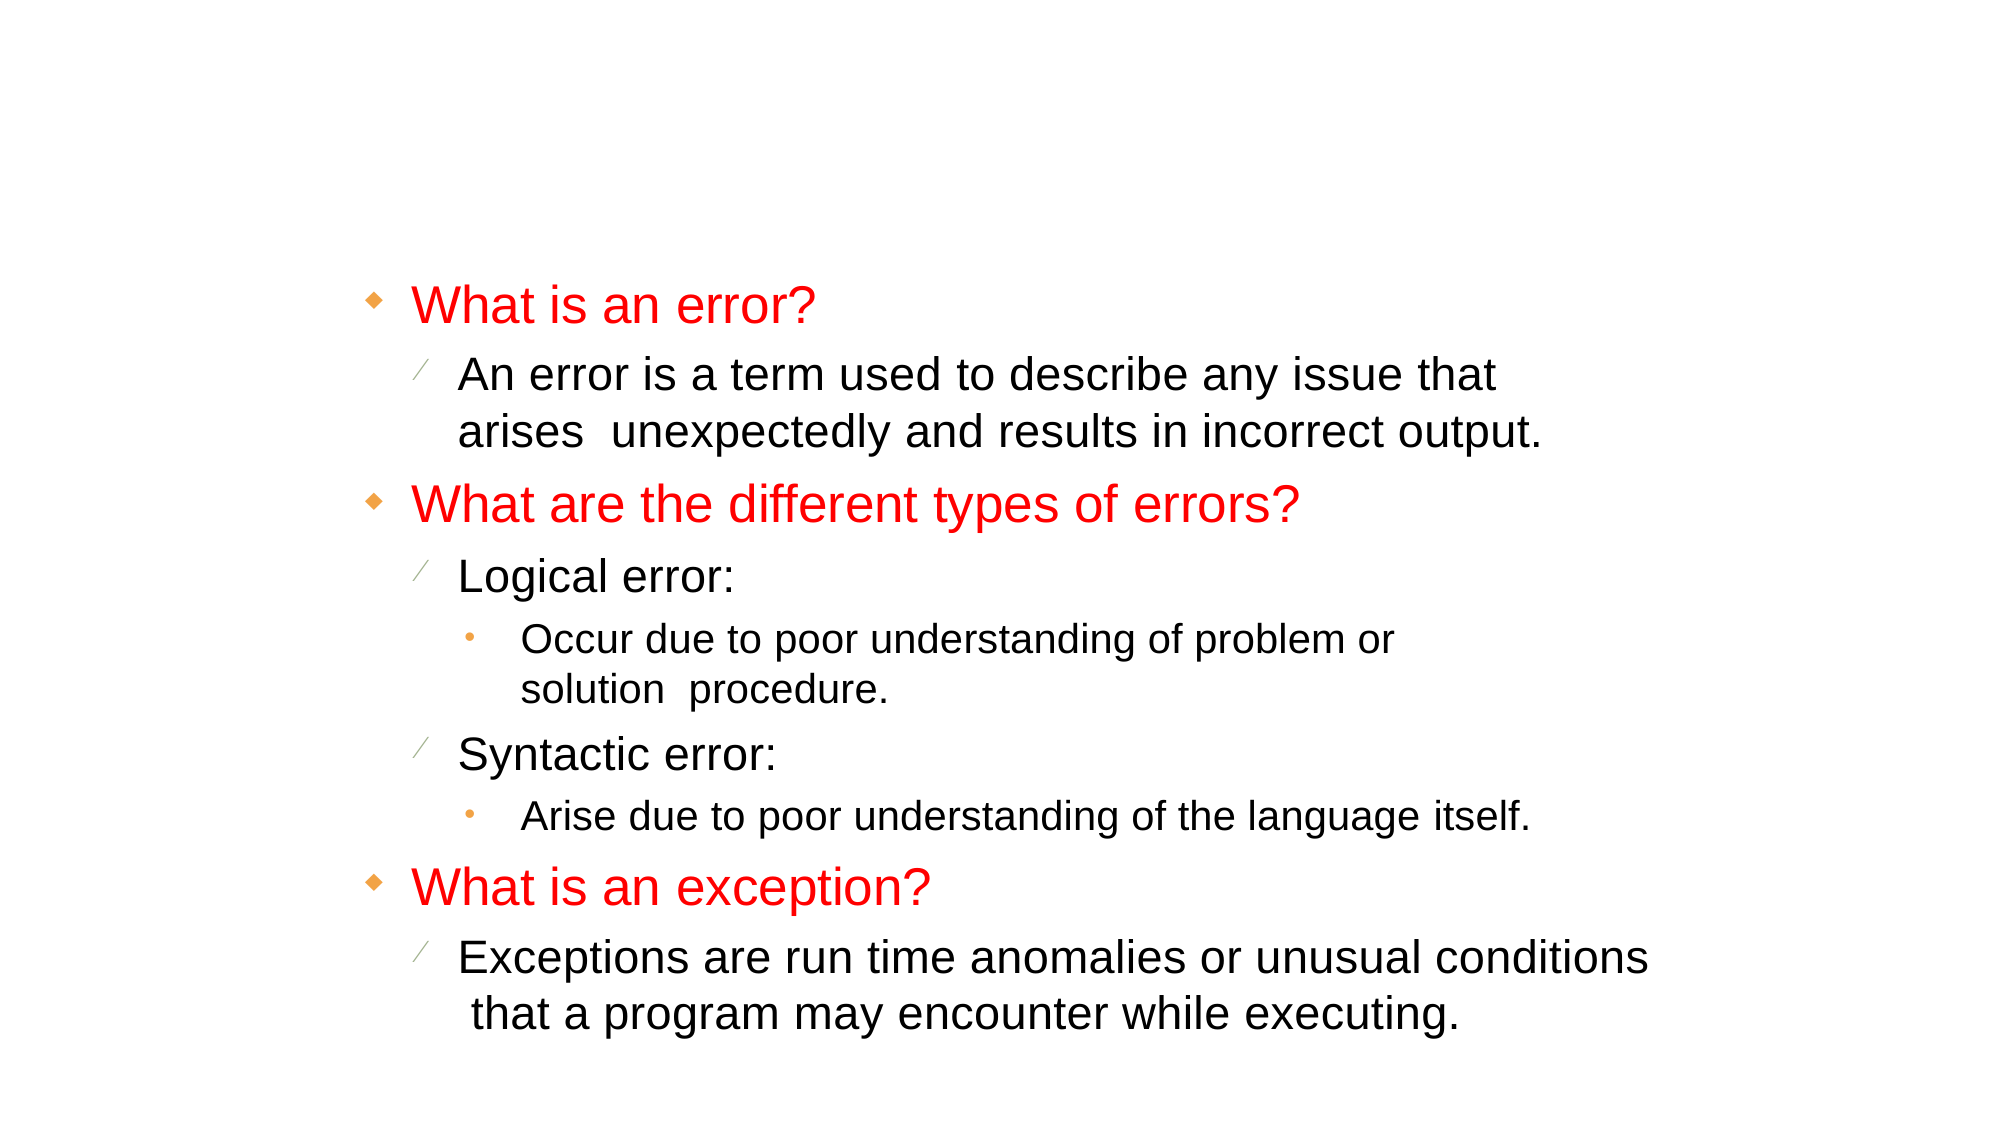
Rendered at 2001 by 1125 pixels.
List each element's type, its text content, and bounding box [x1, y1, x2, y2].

text_box What is an exception? [409, 850, 936, 917]
text_box  [363, 476, 396, 517]
text_box  [415, 546, 434, 588]
text_box Logical error: Occur due to poor understanding of problem or solution procedure. Syntactic error: Arise due to poor understanding of the language itself. [455, 532, 1534, 839]
text_box What is an error? [363, 267, 821, 334]
text_box  [415, 723, 434, 766]
text_box  [415, 927, 434, 970]
text_box An error is a term used to describe any issue that arises unexpectedly and results in incorrect output. What are the different types of errors? [409, 341, 1638, 534]
text_box  [363, 858, 396, 898]
text_box Exceptions are run time anomalies or unusual conditions that a program may encounter while executing. [455, 924, 1653, 1040]
